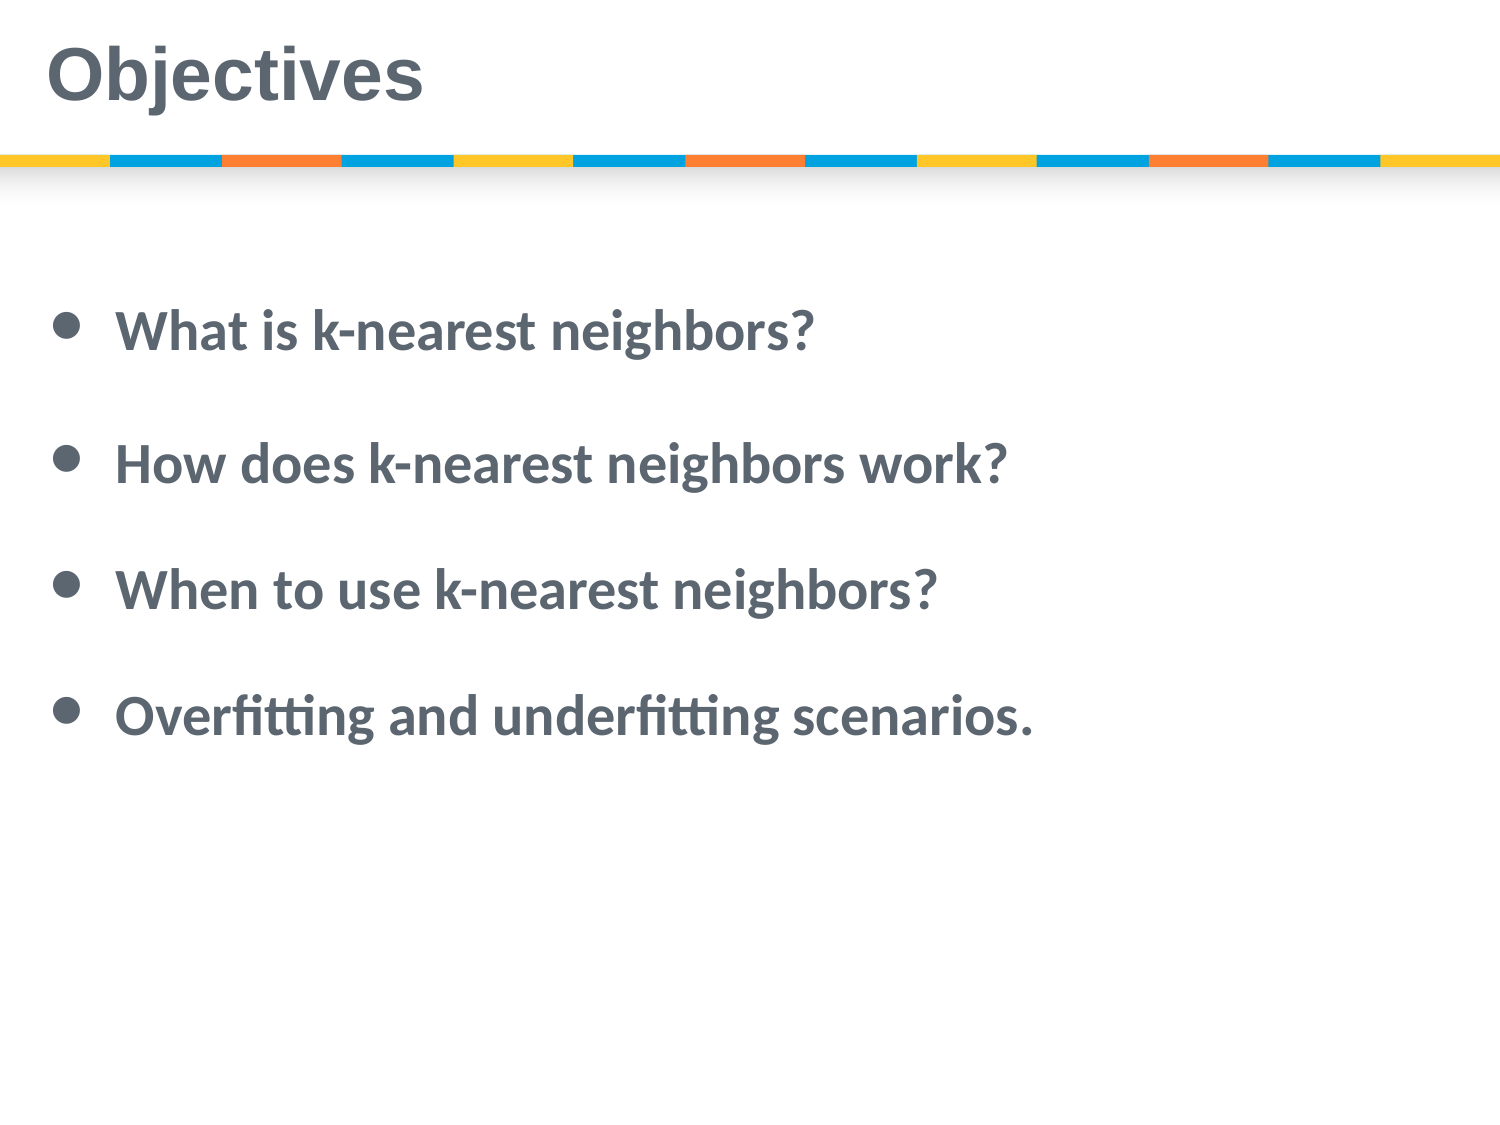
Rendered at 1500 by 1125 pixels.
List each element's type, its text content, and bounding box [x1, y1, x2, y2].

title Objectives [31, 0, 1460, 154]
list What is k-nearest neighbors? How does k-nearest neighbors work? When to use k-nearest neighbors? Overfitting and underfitting scenarios. [29, 294, 1466, 888]
